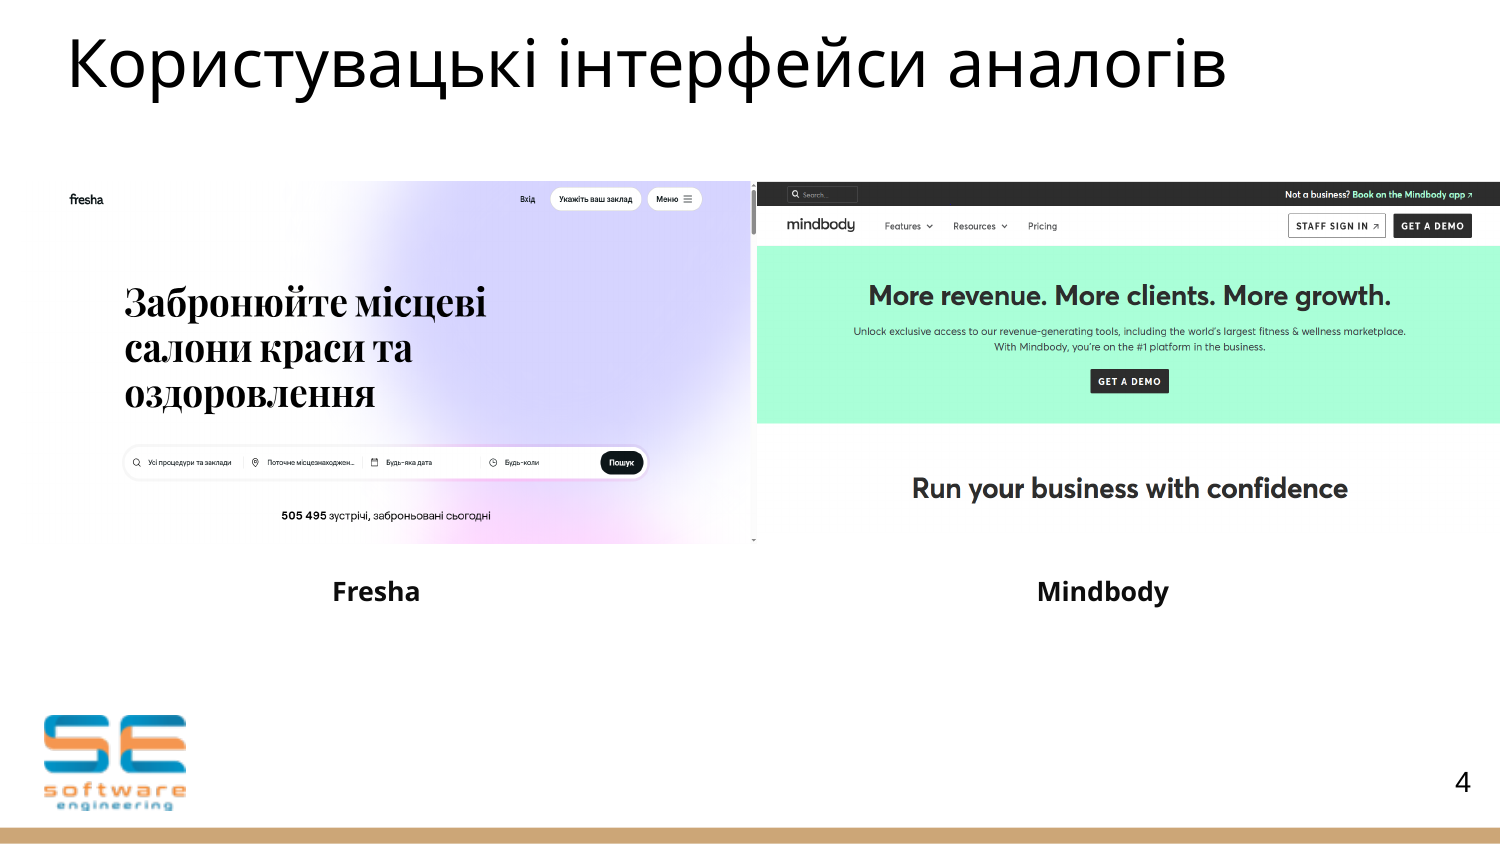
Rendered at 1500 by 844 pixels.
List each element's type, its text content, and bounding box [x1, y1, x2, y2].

picture [21, 181, 1500, 545]
list Fresha Mindbody [51, 544, 1449, 624]
text_box ‹#› [1440, 755, 1487, 806]
title Користувацькі інтерфейси аналогів [51, 0, 1449, 116]
picture [43, 714, 186, 811]
